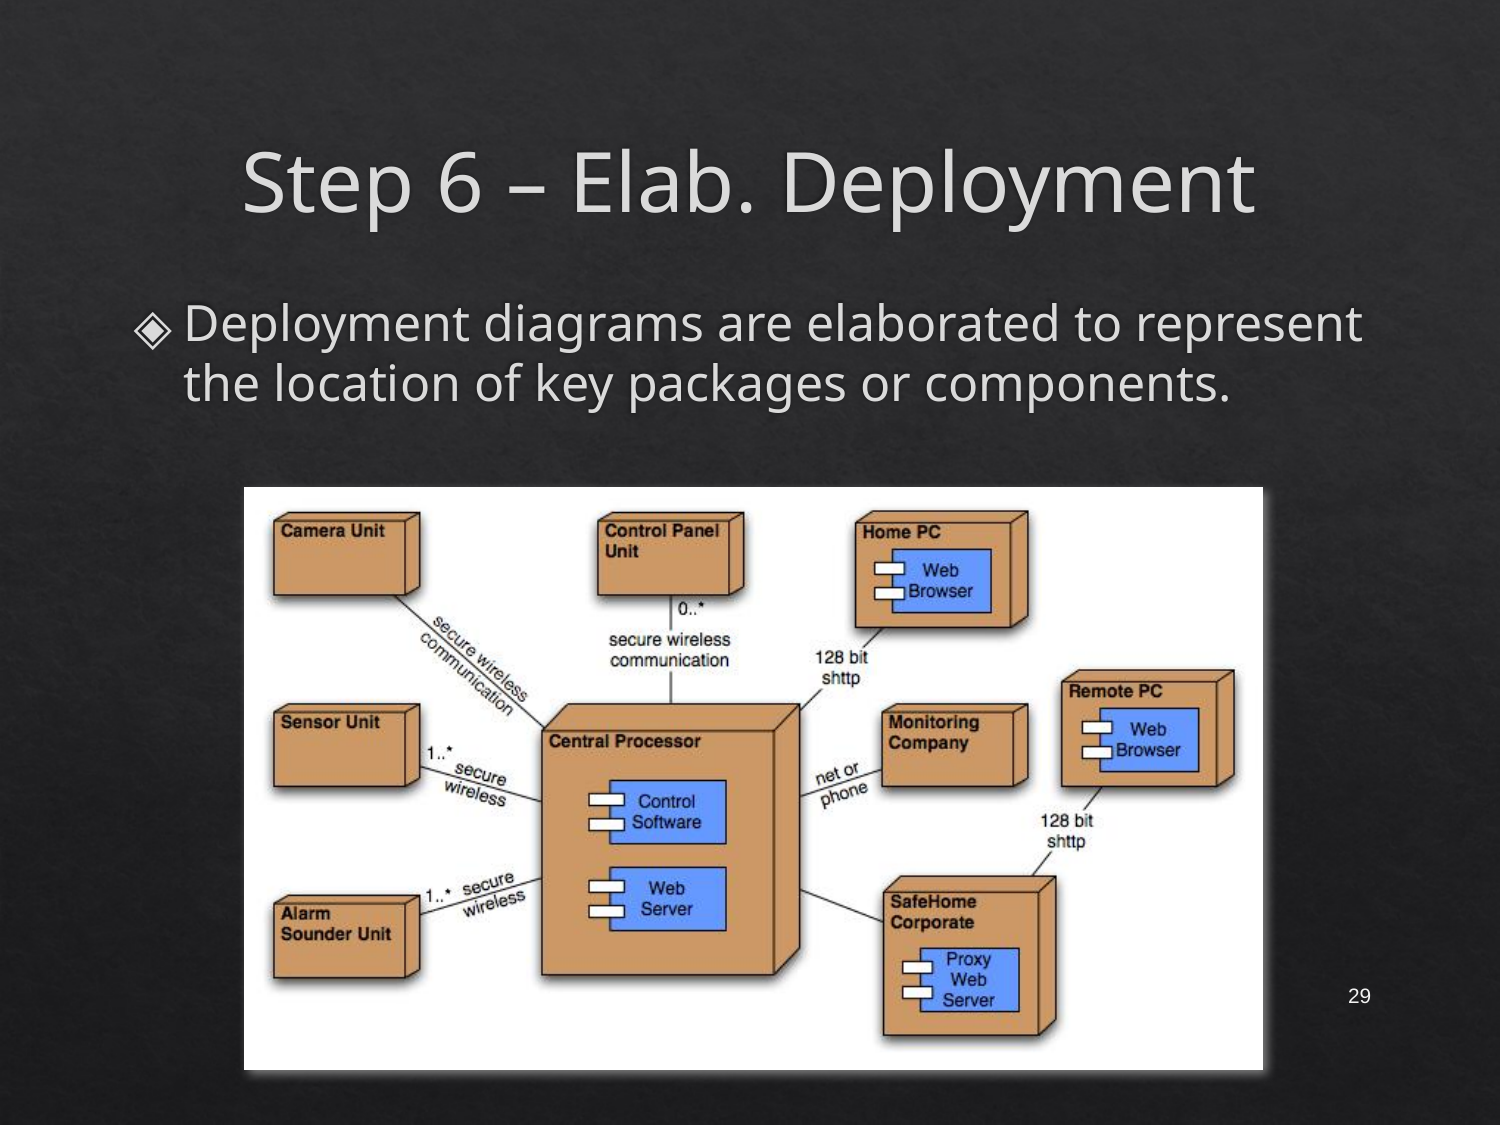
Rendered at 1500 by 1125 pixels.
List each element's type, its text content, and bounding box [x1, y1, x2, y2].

picture [0, 0, 1500, 1125]
title Step 6 – Elab. Deployment [112, 99, 1387, 260]
list Deployment diagrams are elaborated to represent the location of key packages or components. [112, 284, 1387, 950]
text_box ‹#› [1293, 965, 1387, 1025]
